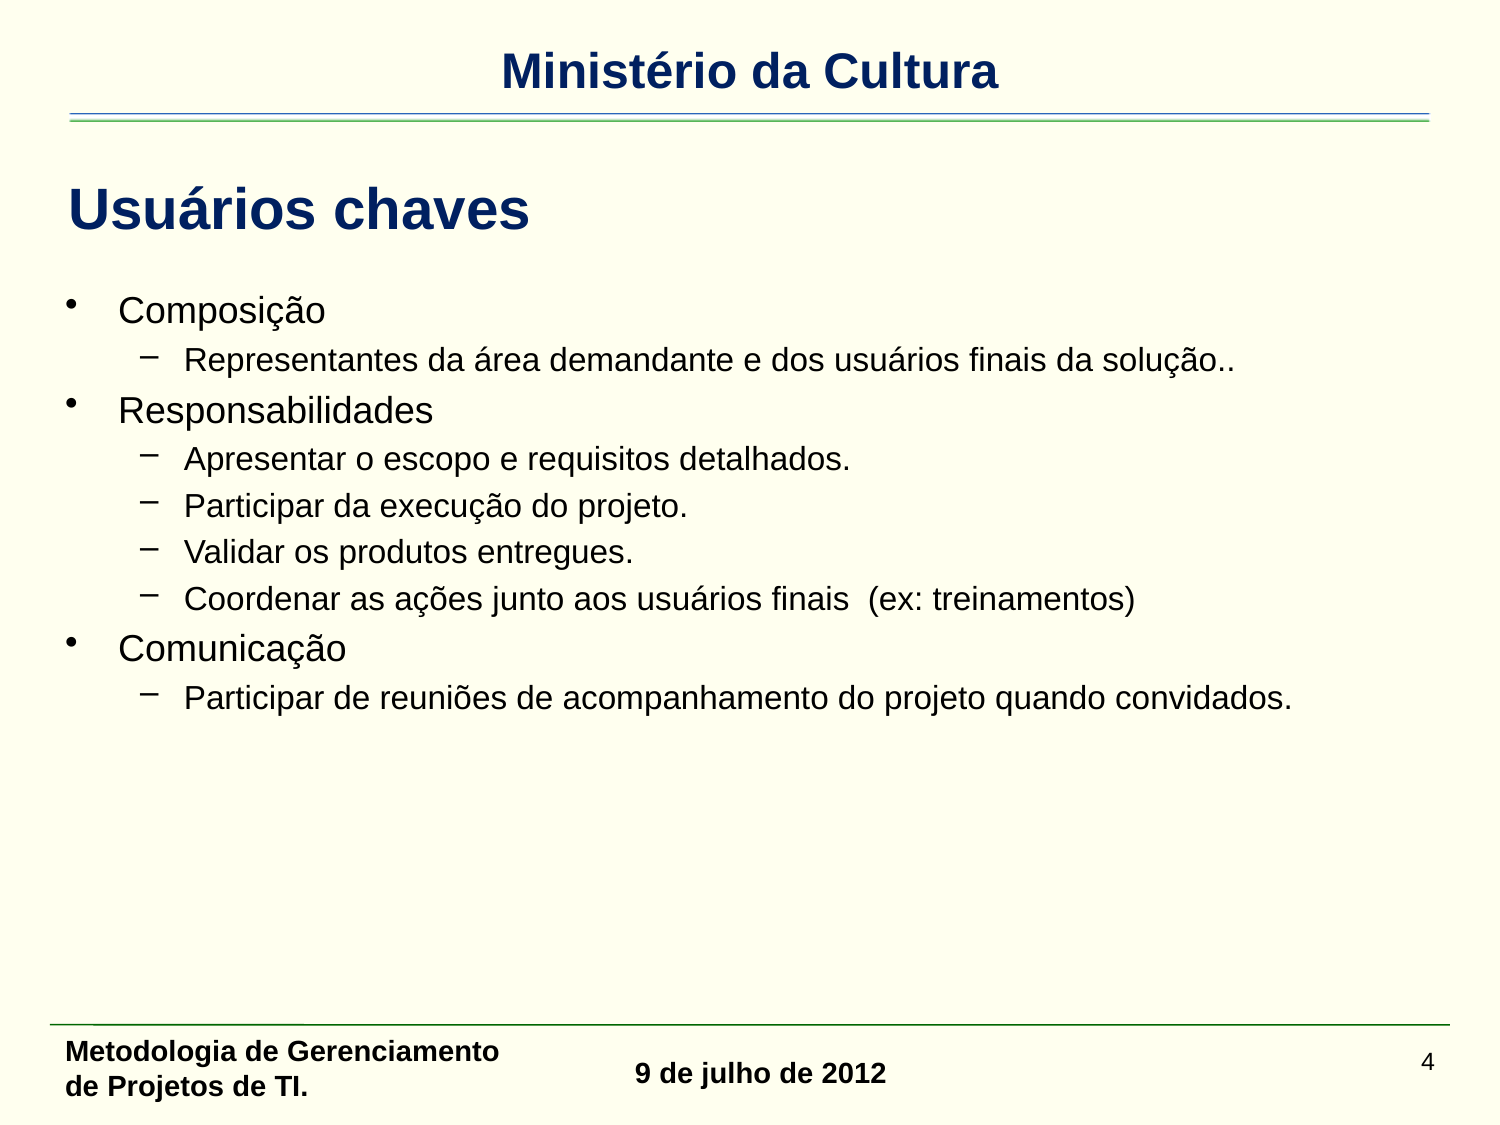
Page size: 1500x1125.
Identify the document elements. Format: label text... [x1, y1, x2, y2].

title Usuários chaves [53, 168, 1454, 244]
slide_number 4 [1137, 1037, 1450, 1113]
picture [69, 113, 1431, 122]
footer Metodologia de Gerenciamento de Projetos de TI. [50, 1025, 550, 1100]
list Composição Representantes da área demandante e dos usuários finais da solução.. Responsabilidades Apresentar o escopo e requisitos detalhados. Participar da execução do projeto. Validar os produtos entregues. Coordenar as ações junto aos usuários finais (ex: treinamentos) Comunicação Participar de reuniões de acompanhamento do projeto quando convidados. [50, 278, 1450, 1000]
